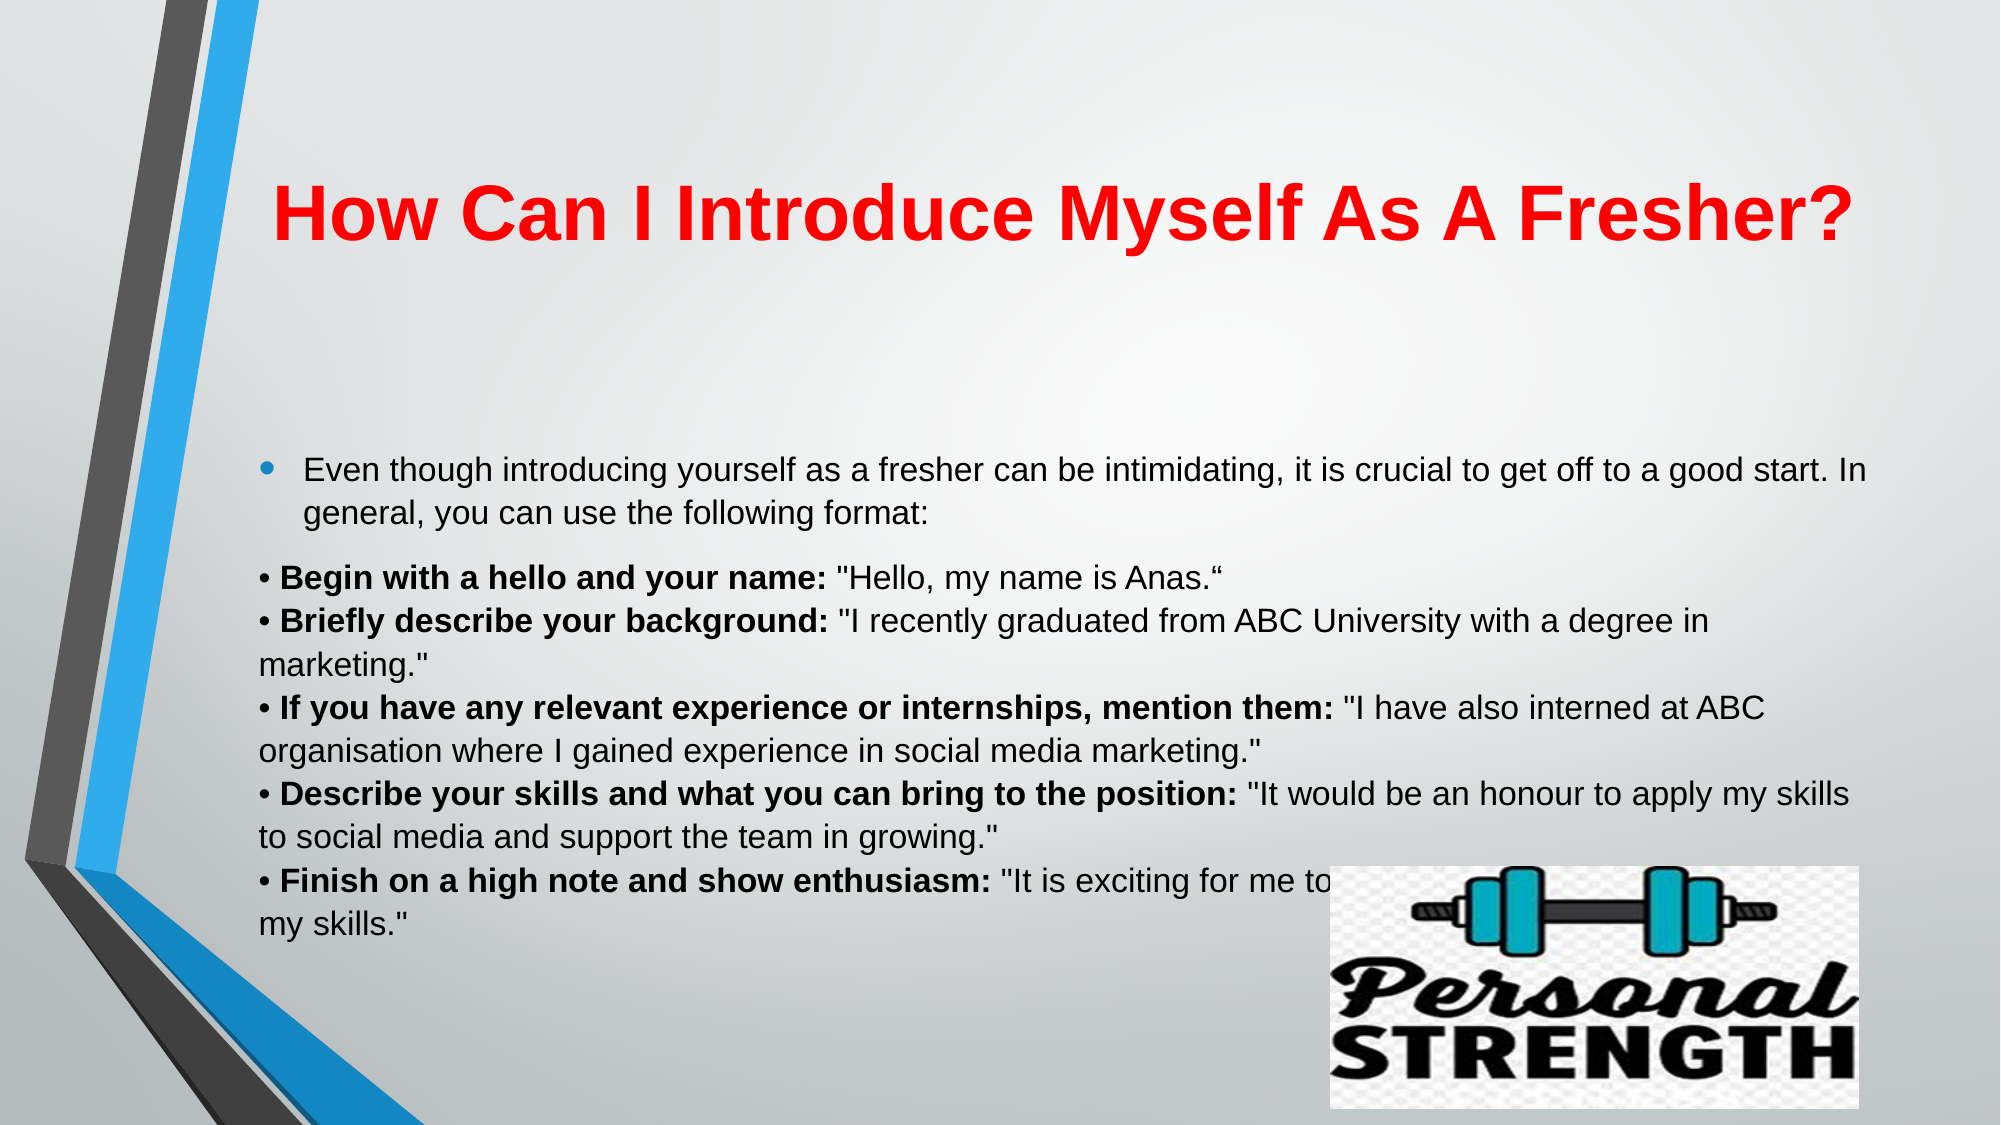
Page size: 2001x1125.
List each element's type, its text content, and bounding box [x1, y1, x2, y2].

title How Can I Introduce Myself As A Fresher? [243, 112, 1887, 400]
list Even though introducing yourself as a fresher can be intimidating, it is crucial to get off to a good start. In general, you can use the following format: • Begin with a hello and your name: "Hello, my name is Anas.“ • Briefly describe your background: "I recently graduated from ABC University with a degree in marketing." • If you have any relevant experience or internships, mention them: "I have also interned at ABC organisation where I gained experience in social media marketing." • Describe your skills and what you can bring to the position: "It would be an honour to apply my skills to social media and support the team in growing." • Finish on a high note and show enthusiasm: "It is exciting for me to contribute to the team by utilizing my skills." [243, 437, 1887, 950]
picture [1330, 866, 1859, 1109]
